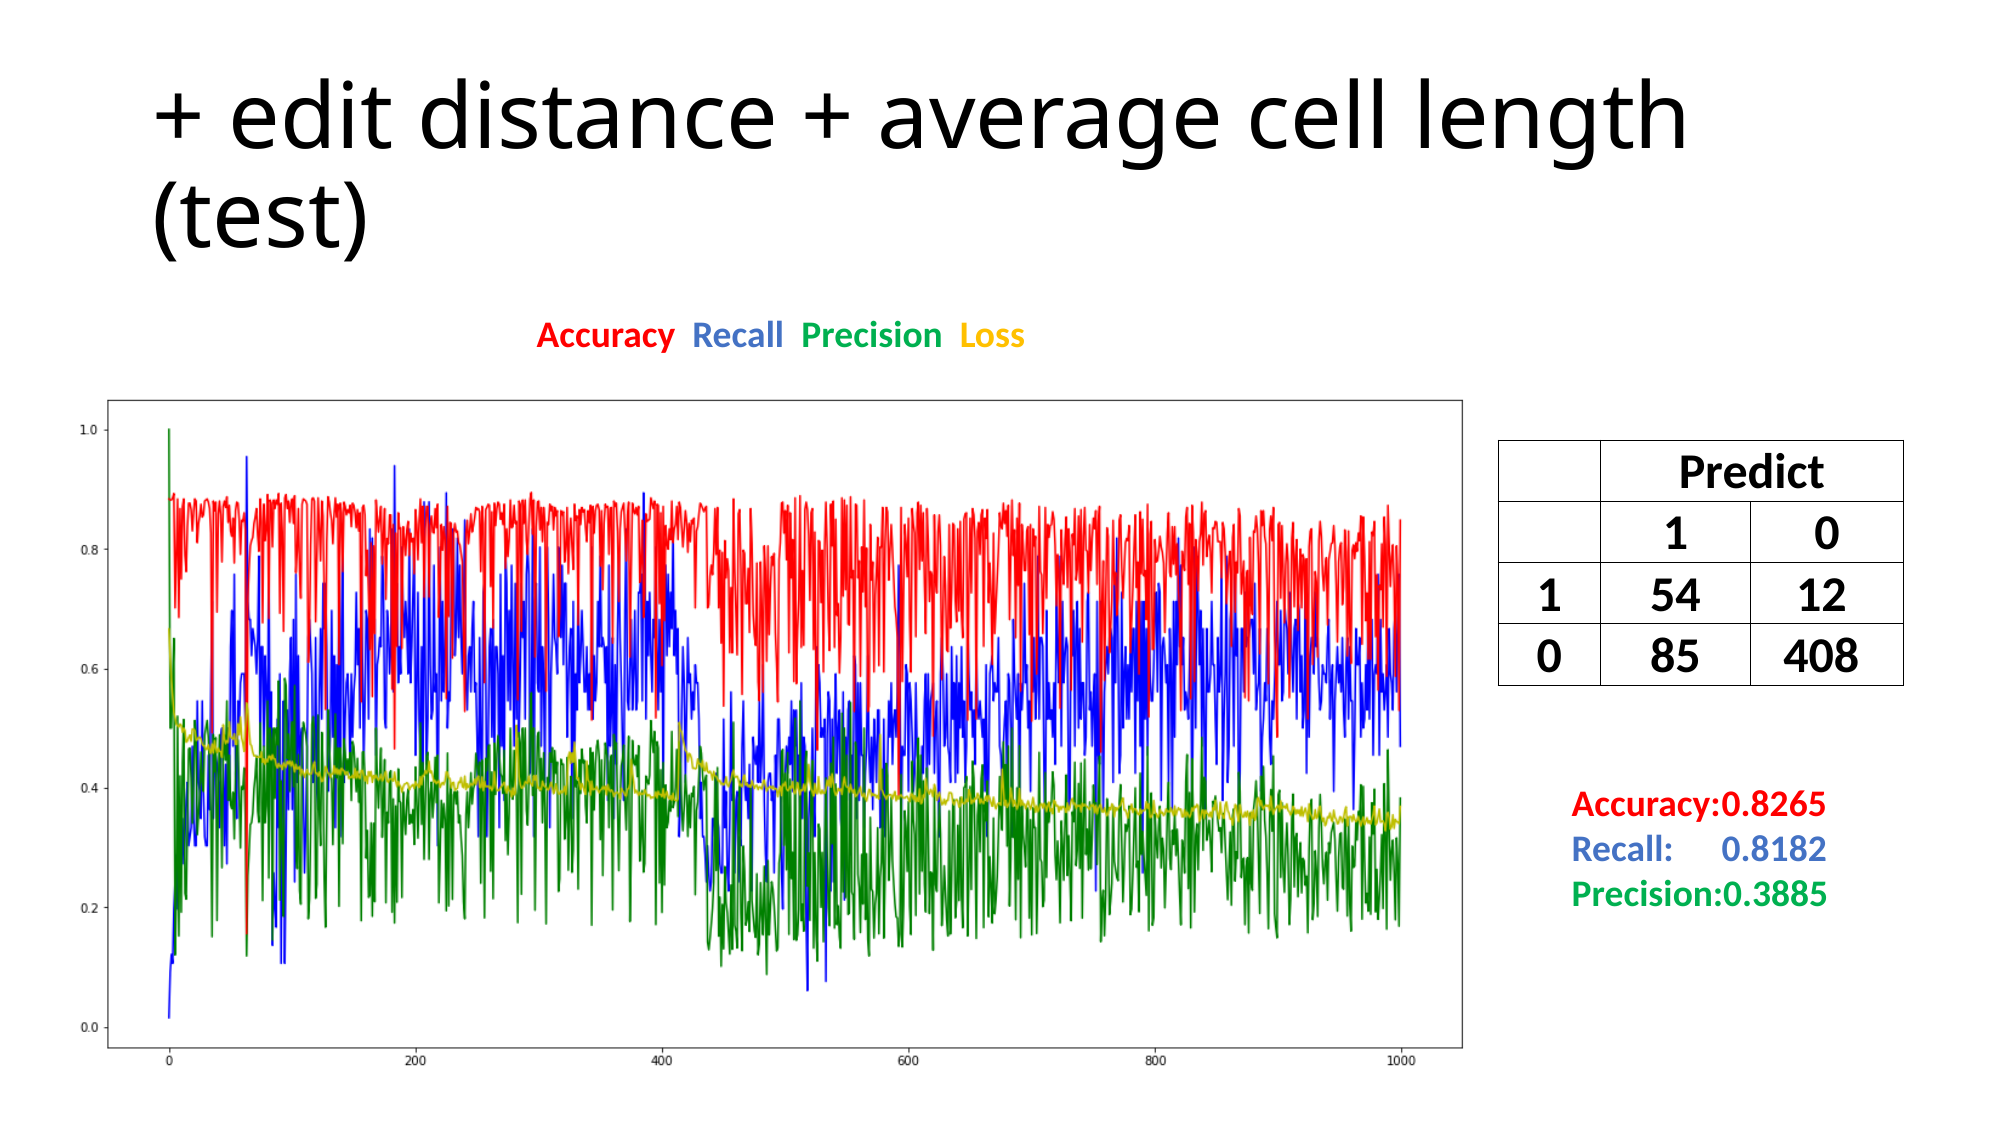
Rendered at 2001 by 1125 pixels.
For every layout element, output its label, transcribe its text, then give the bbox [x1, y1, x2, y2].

table_cell 0 [1751, 502, 1903, 562]
table_cell 1 [1499, 563, 1600, 623]
table_header Predict [1601, 441, 1903, 501]
table_cell 1 [1601, 502, 1750, 562]
table_cell 0 [1499, 624, 1600, 685]
title + edit distance + average cell length (test) [137, 59, 1863, 278]
text_box Accuracy Recall Precision Loss [521, 302, 1332, 363]
table_cell 12 [1751, 563, 1903, 623]
table_cell [1499, 502, 1600, 562]
picture [71, 388, 1474, 1076]
table_cell 408 [1751, 624, 1903, 685]
table_cell 54 [1601, 563, 1750, 623]
text_box Accuracy: 0.8265 Recall: 0.8182 Precision:0.3885 [1556, 771, 1876, 922]
table_cell 85 [1601, 624, 1750, 685]
table_header [1499, 441, 1600, 501]
